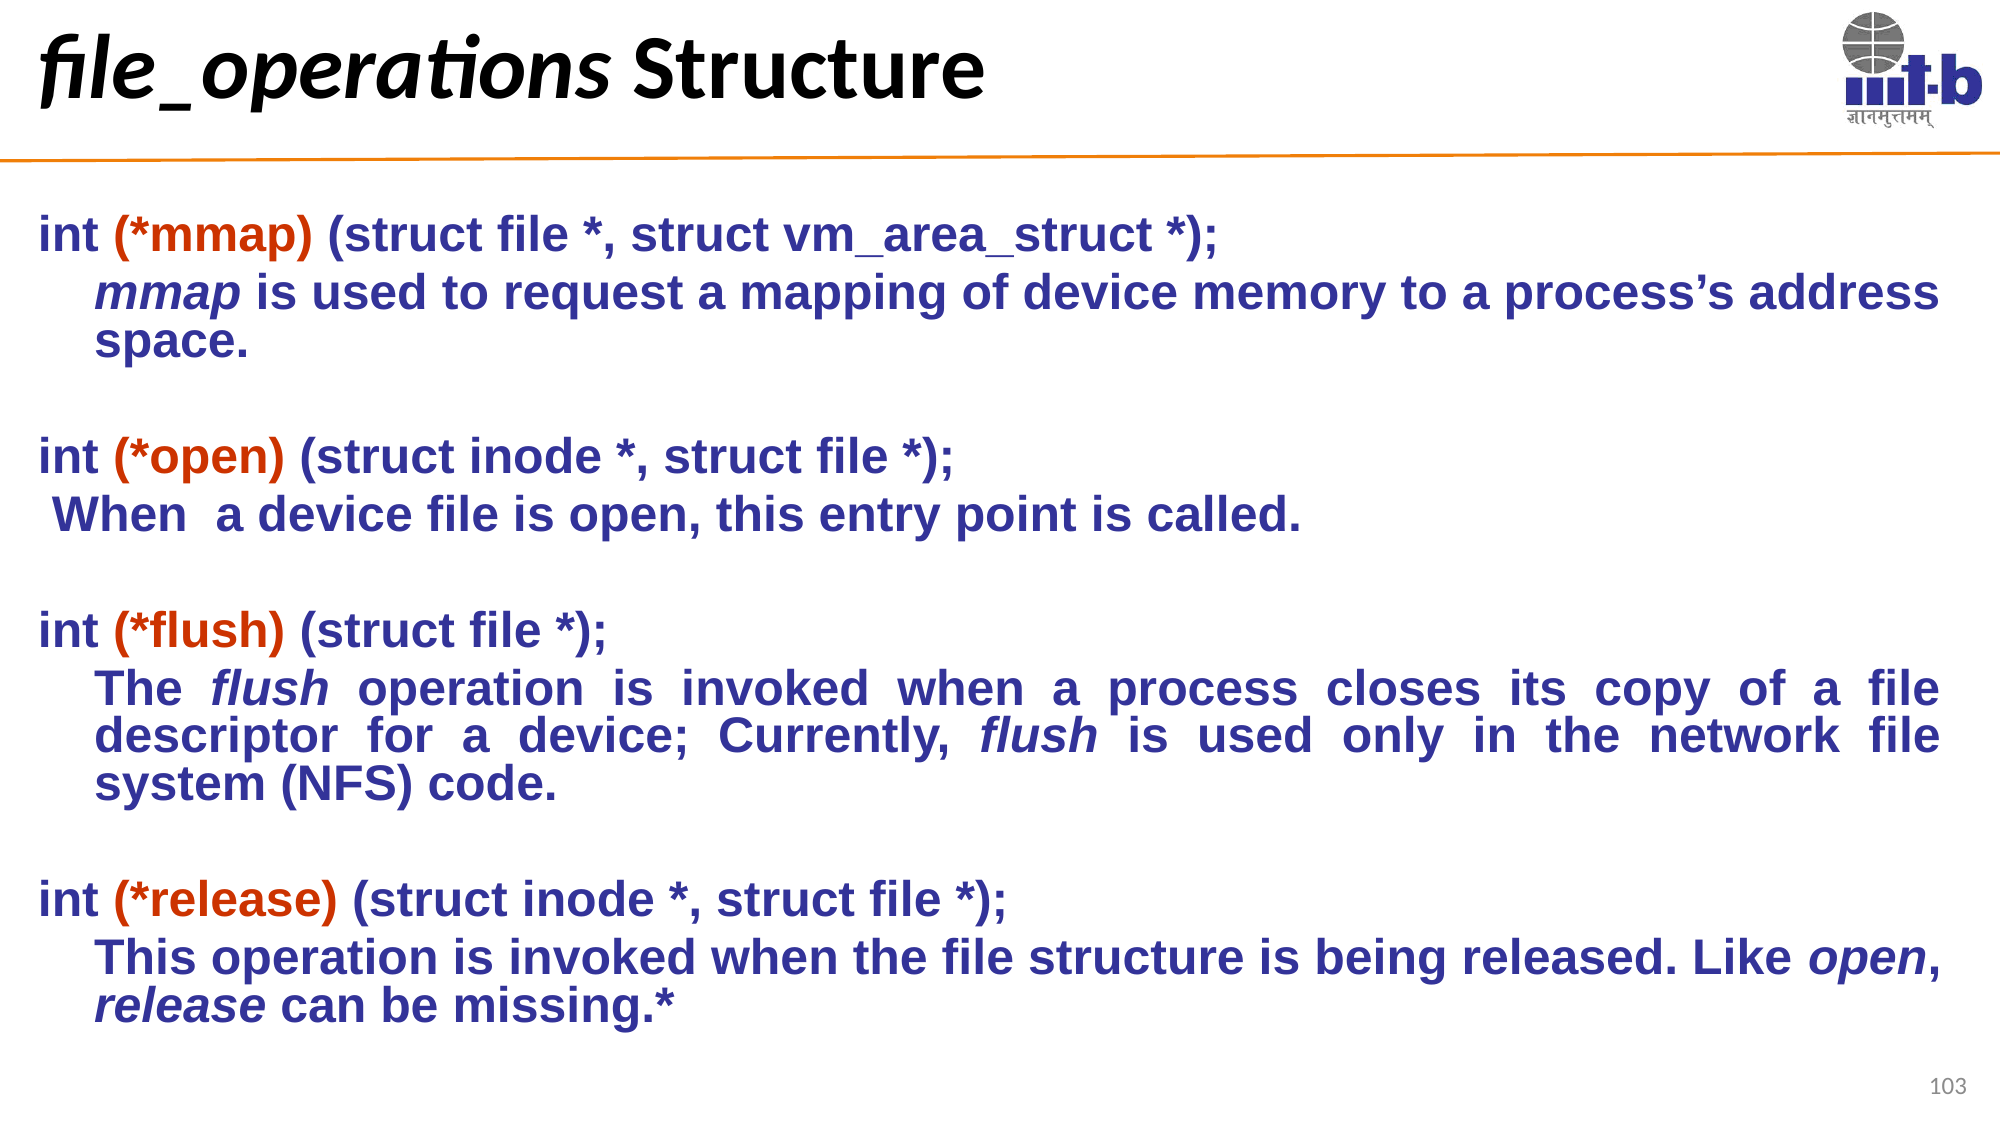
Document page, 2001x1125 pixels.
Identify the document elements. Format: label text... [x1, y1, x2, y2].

text_box int (*mmap) (struct file *, struct vm_area_struct *); mmap is used to request a mapping of device memory to a process’s address space. int (*open) (struct inode *, struct file *); When a device file is open, this entry point is called. int (*flush) (struct file *); The flush operation is invoked when a process closes its copy of a file descriptor for a device; Currently, flush is used only in the network file system (NFS) code. int (*release) (struct inode *, struct file *); This operation is invoked when the file structure is being released. Like open, release can be missing.* [23, 205, 1957, 1040]
title file_operations Structure [23, 7, 1957, 132]
picture [1957, 8, 1983, 130]
slide_number 103 [1532, 1054, 1983, 1115]
